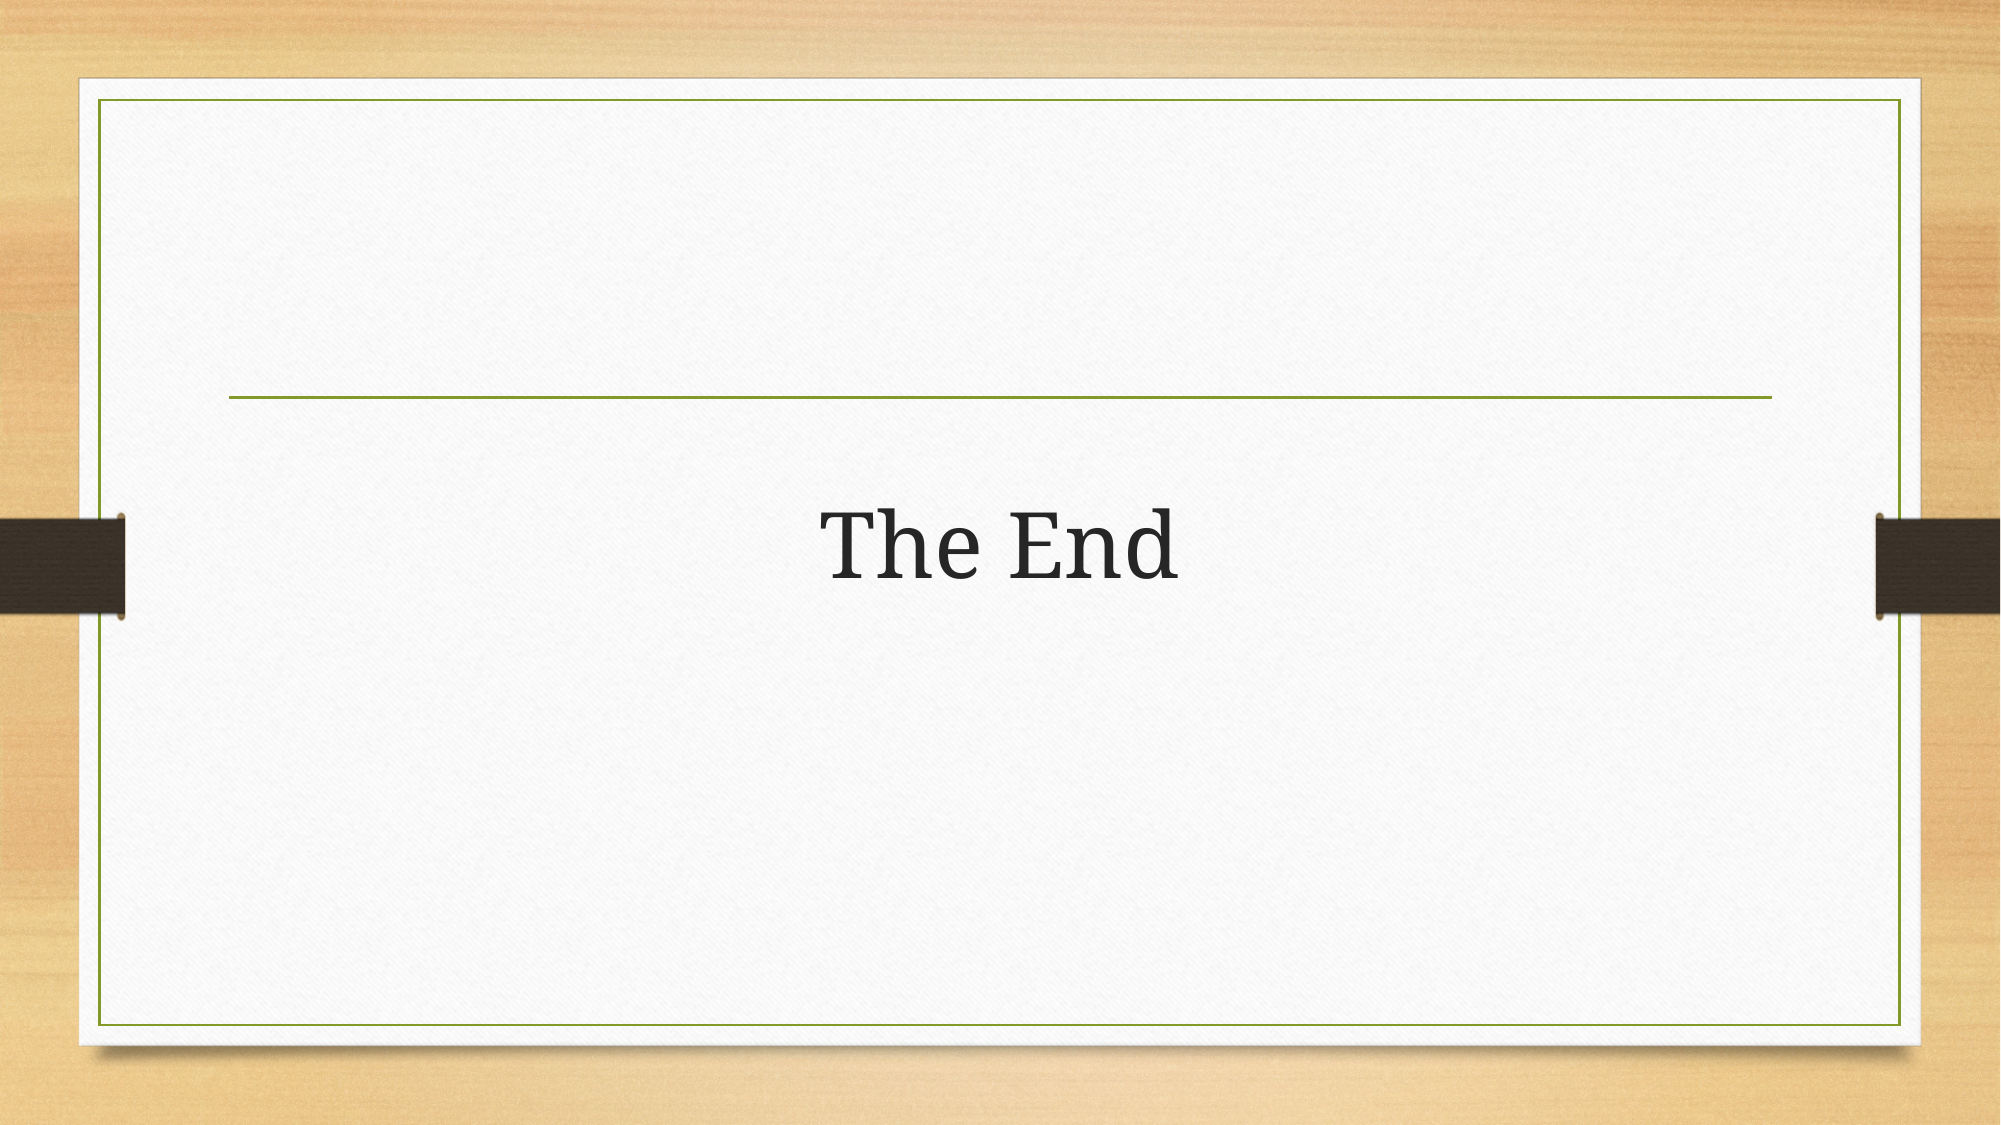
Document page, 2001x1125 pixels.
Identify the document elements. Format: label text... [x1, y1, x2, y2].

picture [0, 0, 2001, 1125]
title The End [212, 161, 1788, 924]
